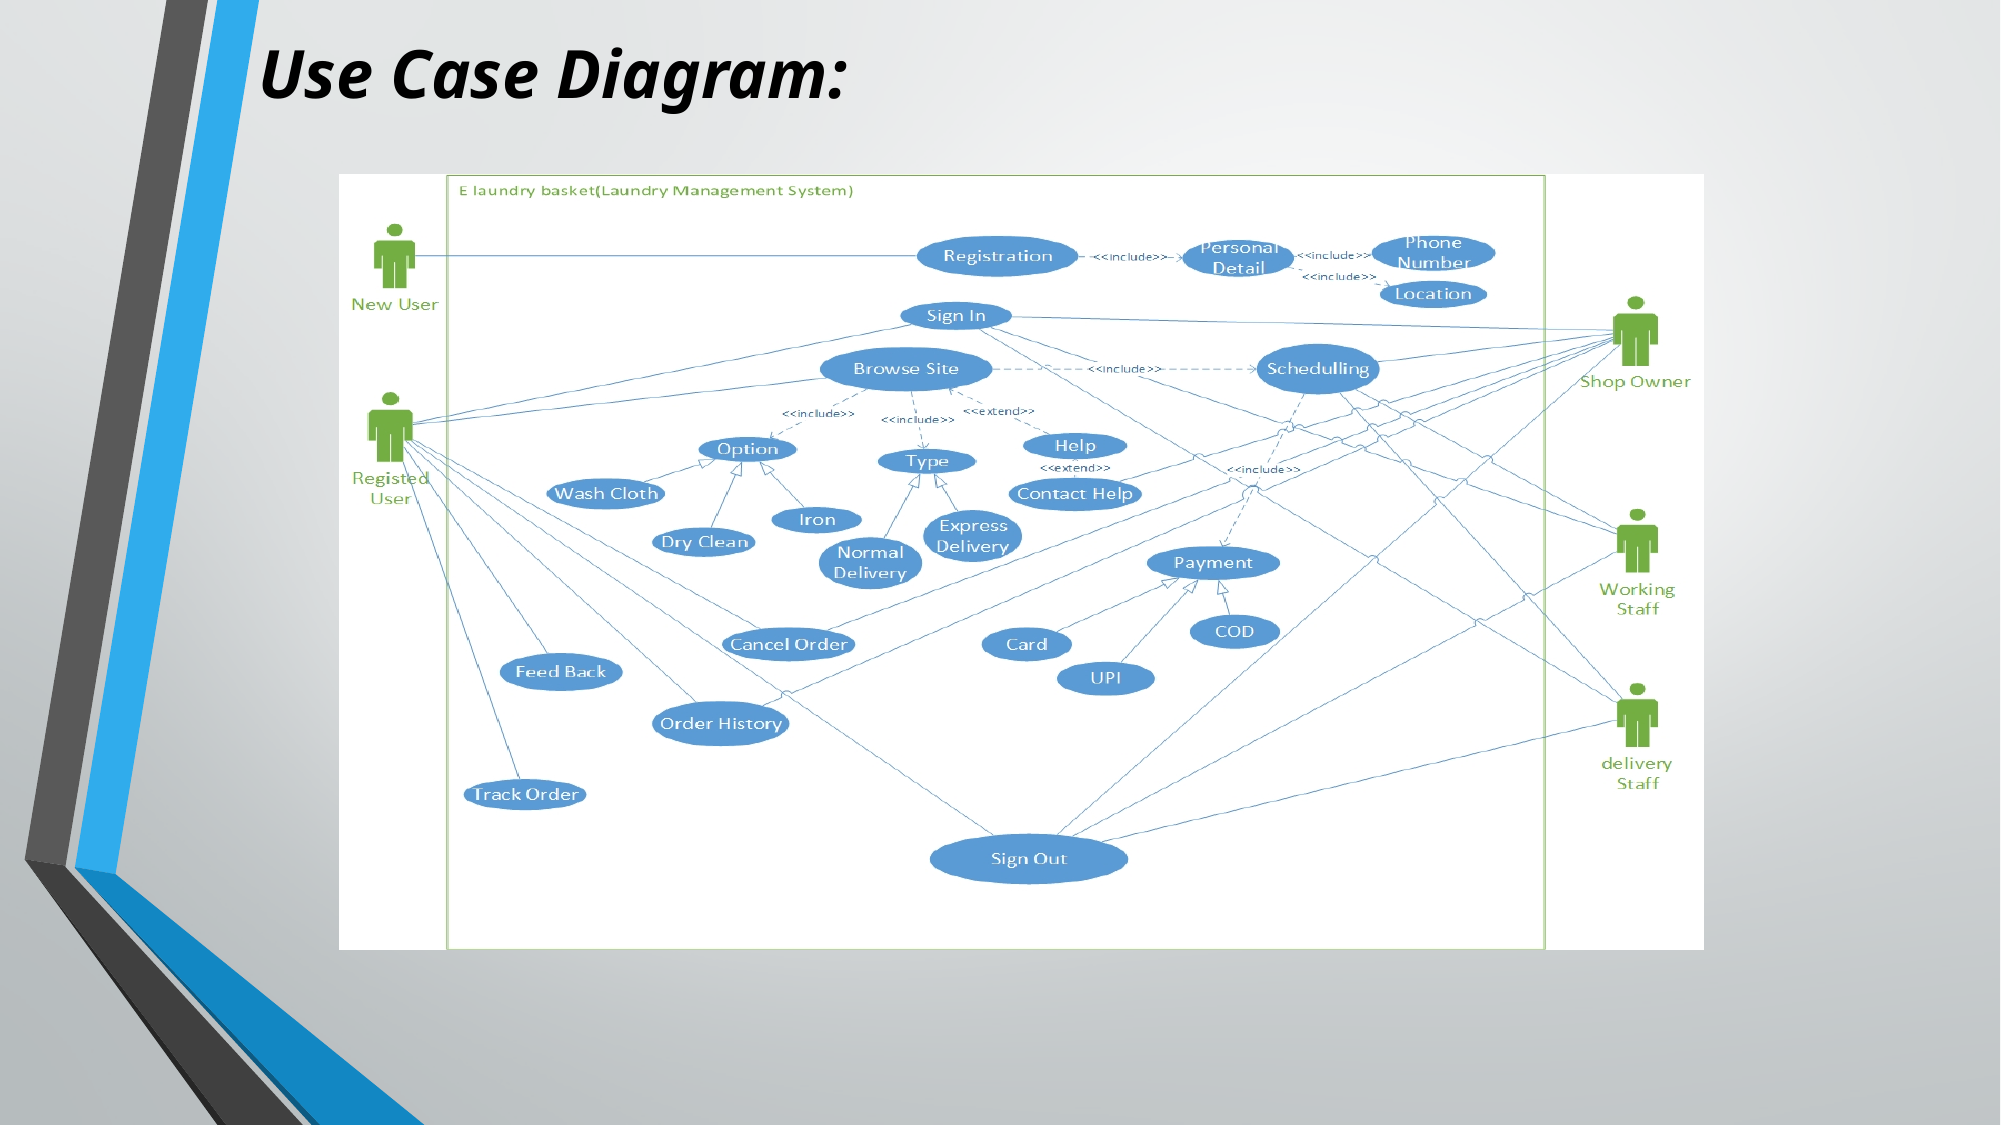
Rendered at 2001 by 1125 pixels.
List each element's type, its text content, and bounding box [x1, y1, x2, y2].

picture [339, 174, 1705, 951]
title Use Case Diagram: [243, 0, 1887, 145]
